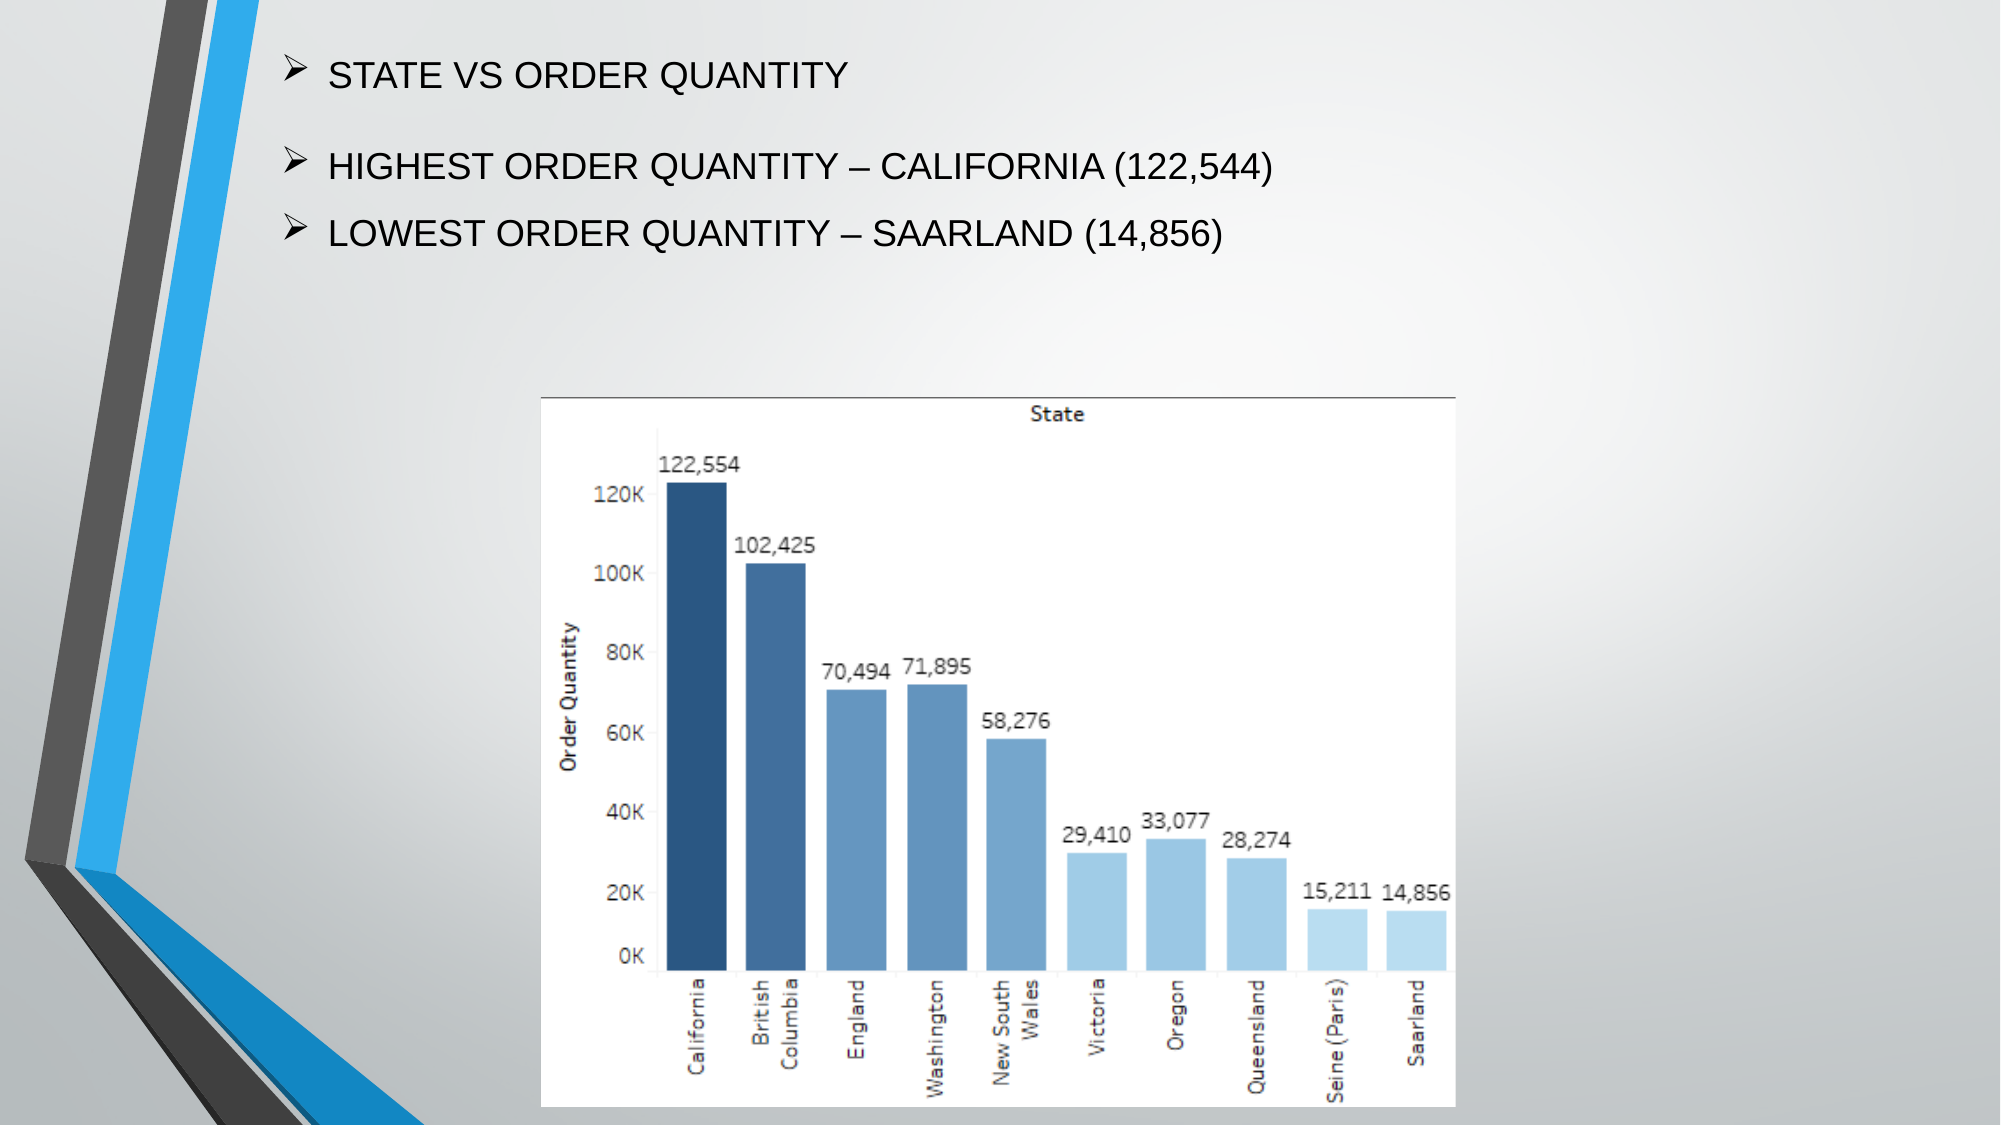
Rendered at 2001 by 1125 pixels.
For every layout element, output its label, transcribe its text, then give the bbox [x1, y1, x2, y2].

text_box STATE VS ORDER QUANTITY [266, 0, 955, 111]
text_box HIGHEST ORDER QUANTITY – CALIFORNIA (122,544) LOWEST ORDER QUANTITY – SAARLAND (14,856) [266, 111, 1479, 262]
picture [540, 397, 1456, 1108]
